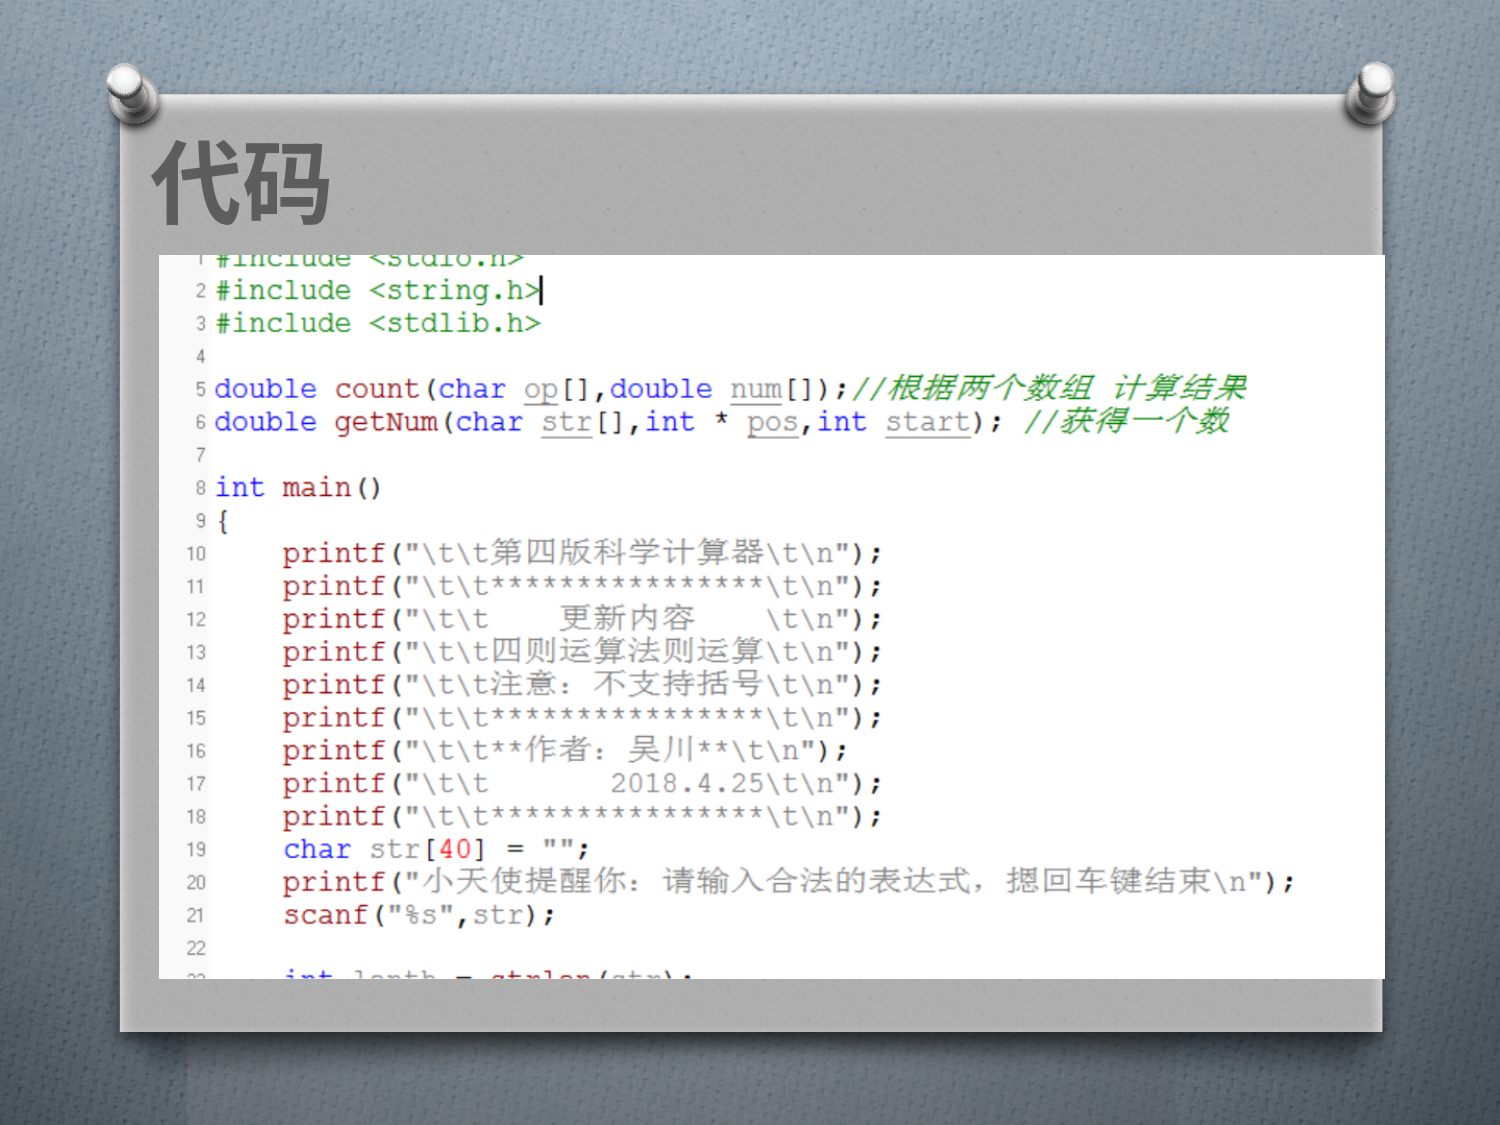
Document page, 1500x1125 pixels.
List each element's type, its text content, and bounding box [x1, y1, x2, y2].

title 代码 [135, 81, 1279, 279]
picture [159, 255, 1385, 979]
picture [75, 29, 198, 142]
picture [1317, 35, 1439, 156]
